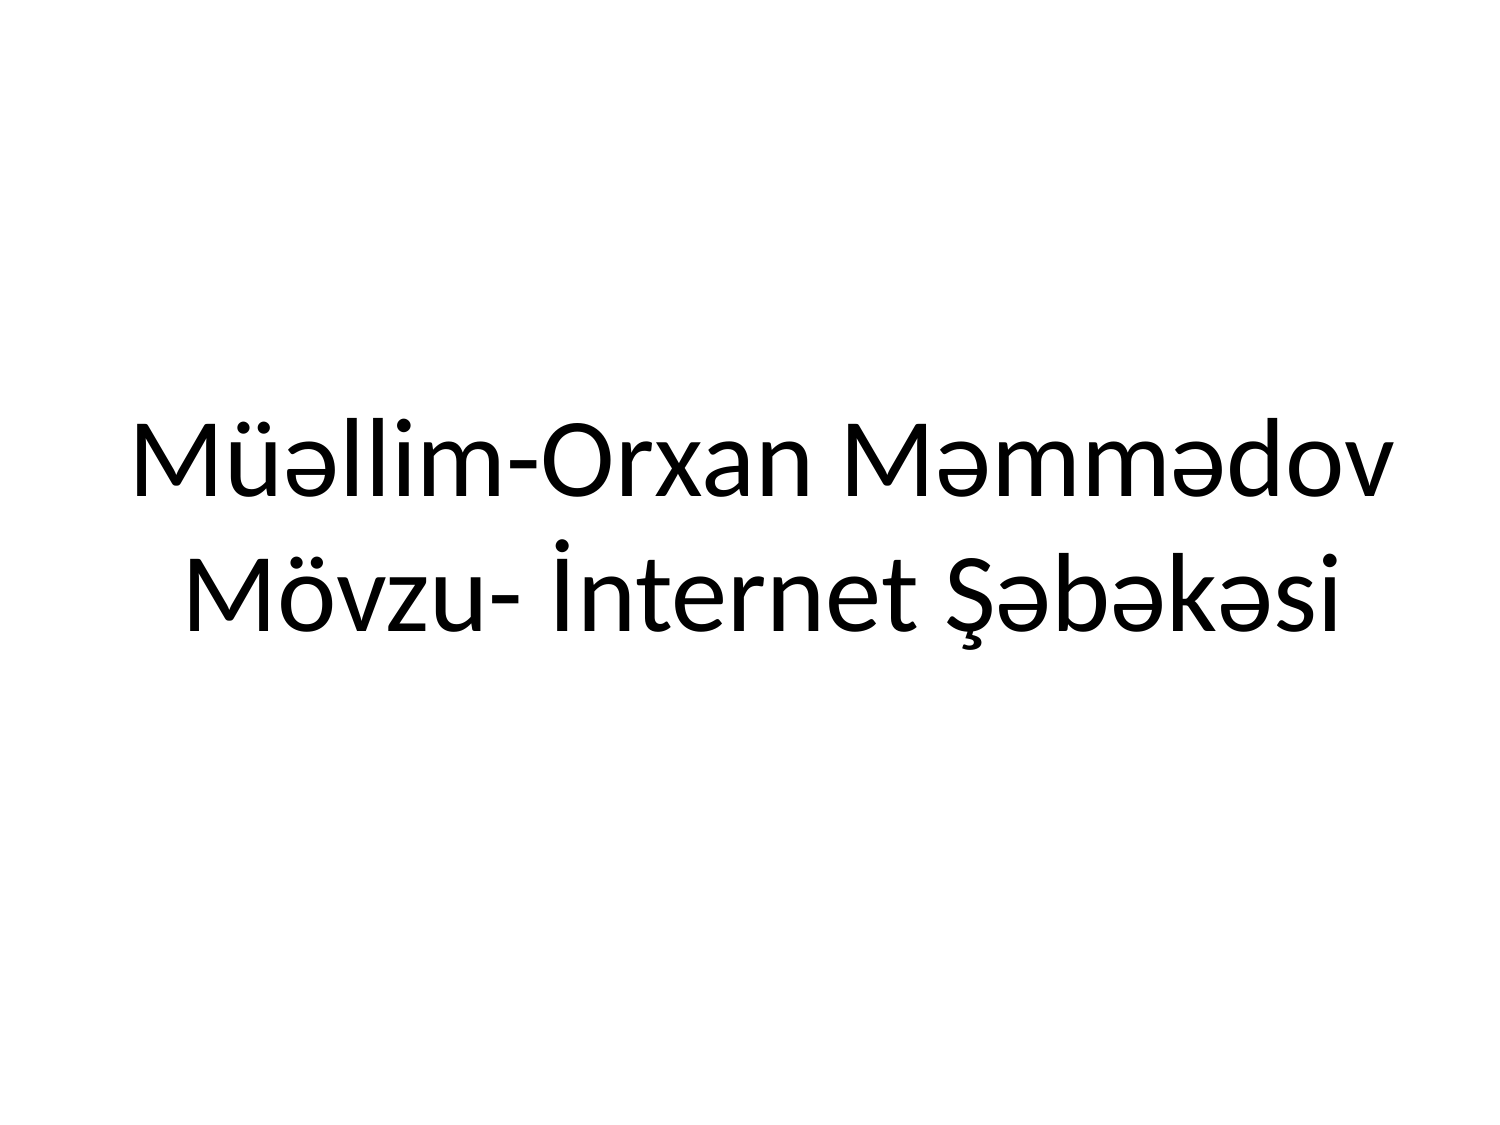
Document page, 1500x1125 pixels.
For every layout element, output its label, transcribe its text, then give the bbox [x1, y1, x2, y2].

title Müəllim-Orxan Məmmədov Mövzu- İnternet Şəbəkəsi [87, 425, 1438, 613]
